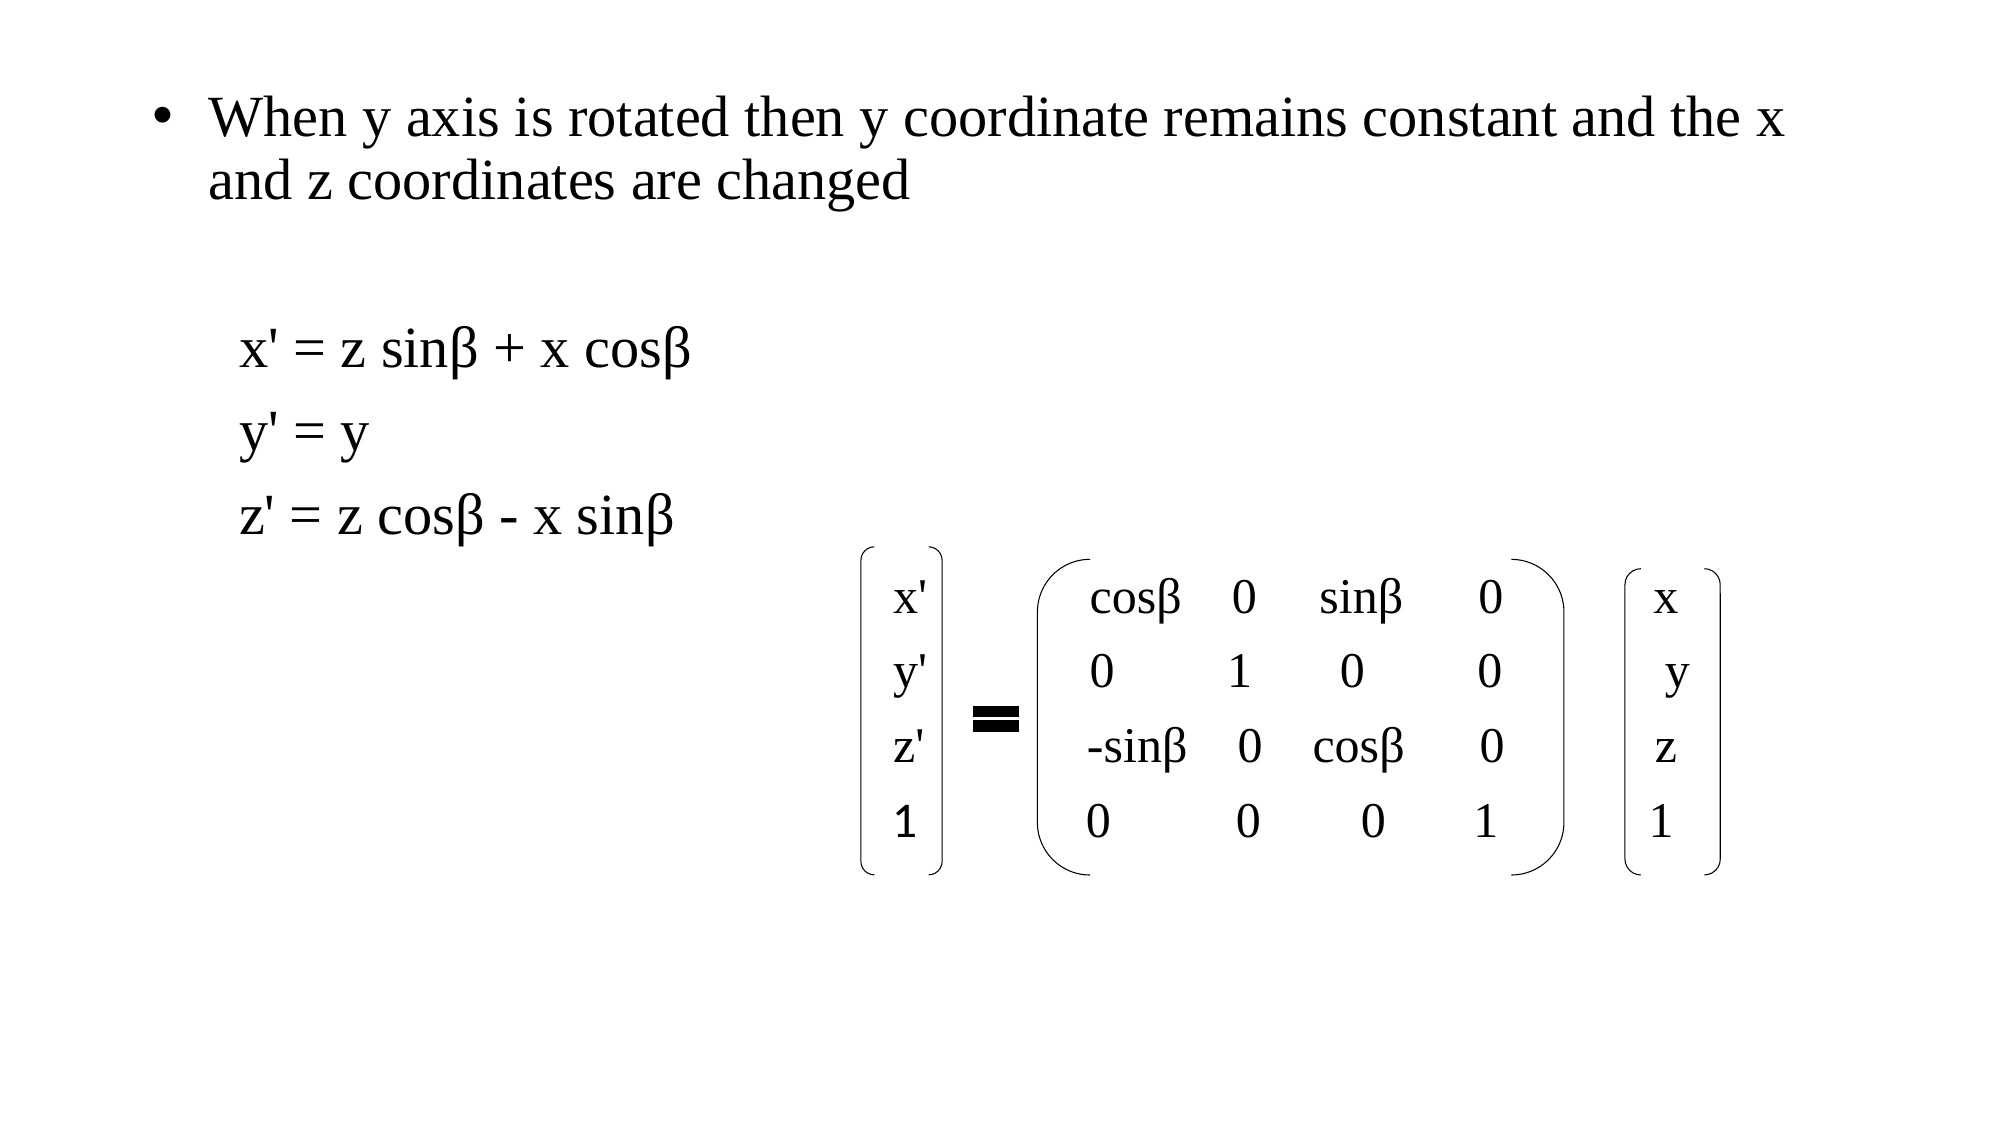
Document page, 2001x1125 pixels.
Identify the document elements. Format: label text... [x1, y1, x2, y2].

text_box [1624, 568, 1721, 876]
text_box [973, 706, 1019, 717]
list When y axis is rotated then y coordinate remains constant and the x and z coordinates are changed x' = z sinβ + x cosβ y' = y z' = z cosβ - x sinβ [137, 79, 1863, 1014]
text_box [1036, 558, 1565, 876]
text_box x' cosβ 0 sinβ 0 x y' 0 1 0 0 y z' -sinβ 0 cosβ 0 z 1 0 0 0 1 1 [753, 562, 1863, 916]
text_box [973, 720, 1019, 732]
text_box [860, 546, 943, 876]
